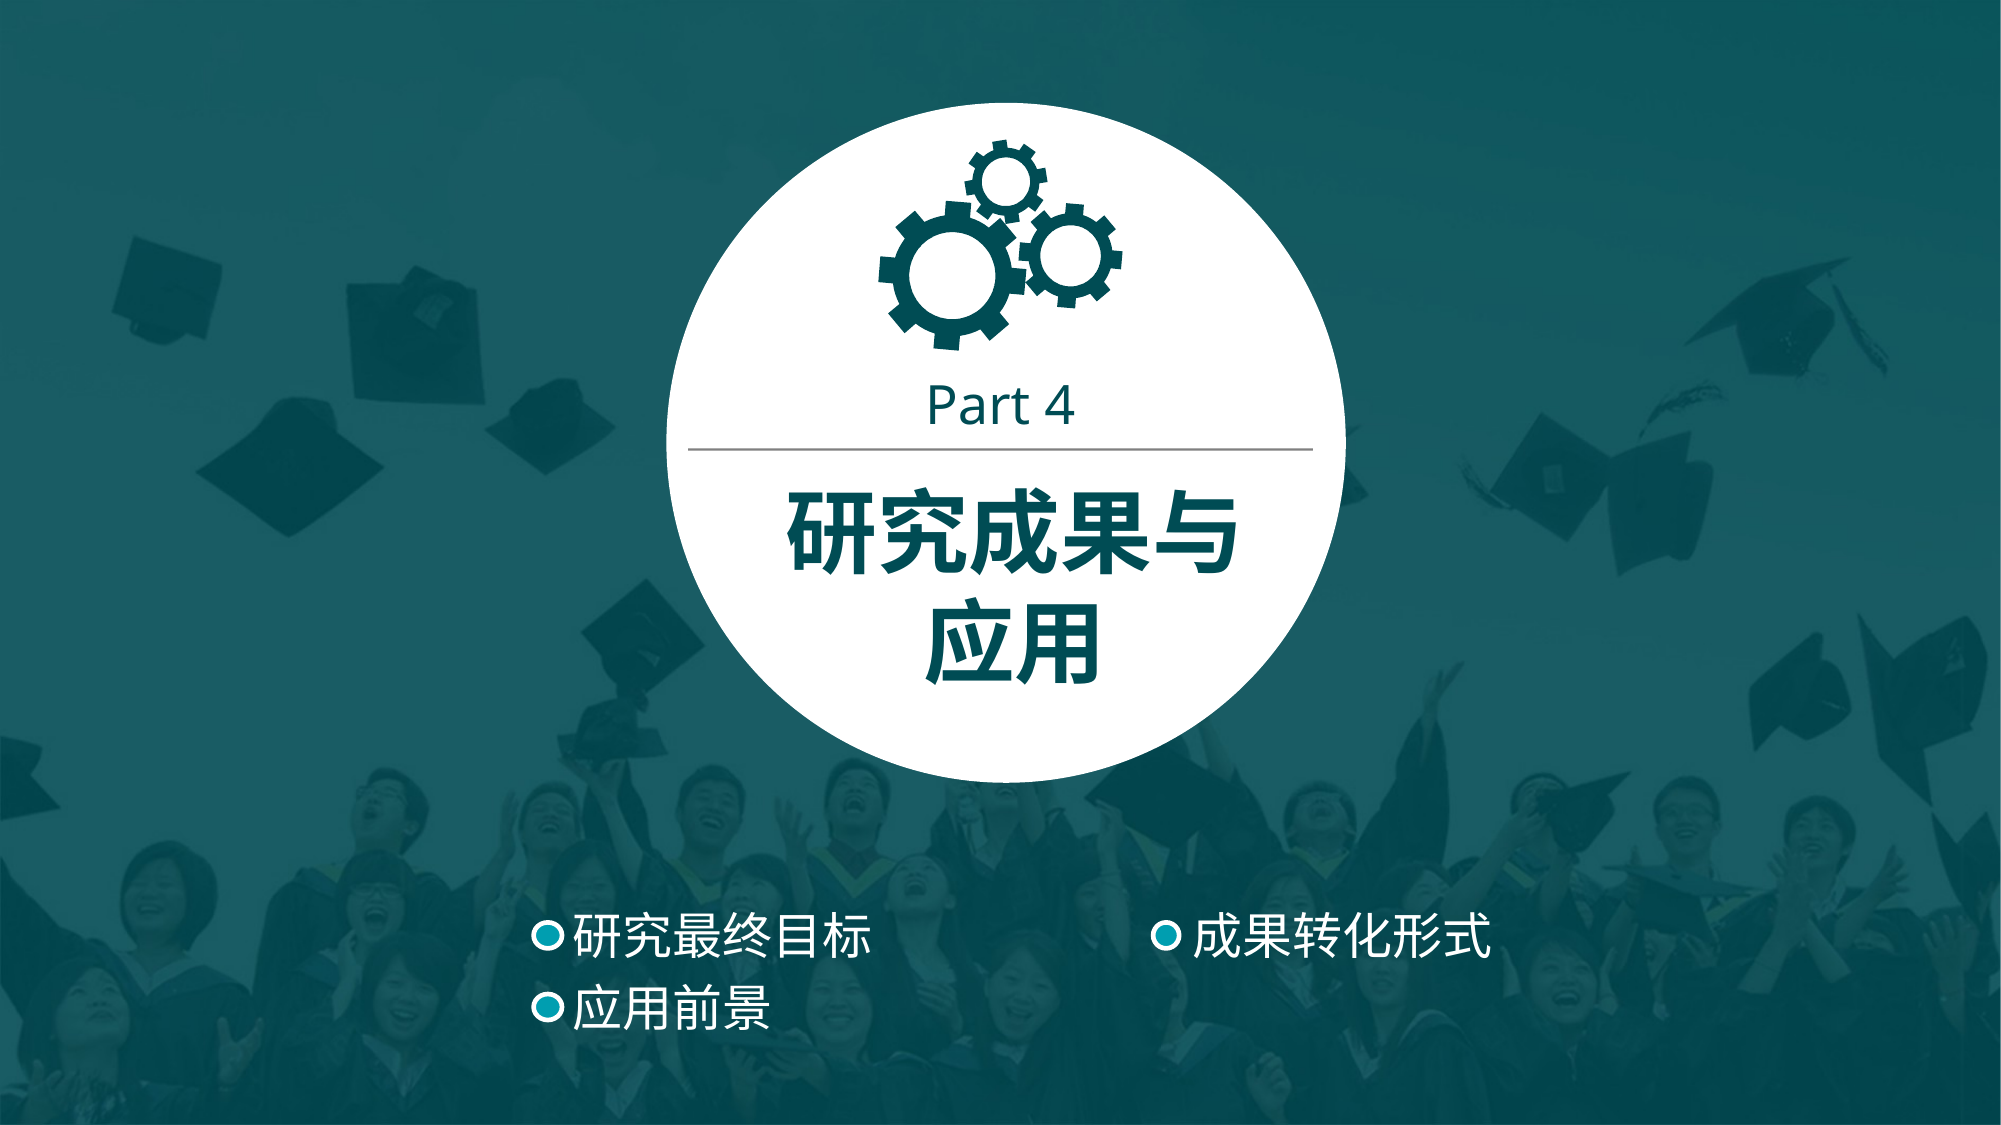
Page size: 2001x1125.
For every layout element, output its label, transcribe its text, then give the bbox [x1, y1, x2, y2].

text_box [1153, 922, 1177, 949]
text_box [666, 102, 1346, 671]
text_box 研究成果与应用 [754, 467, 1275, 703]
text_box 研究最终目标 [558, 897, 1027, 969]
picture [0, 0, 2001, 1125]
text_box [787, 703, 1225, 783]
text_box [533, 922, 558, 949]
text_box [878, 139, 1123, 351]
text_box Part 4 [925, 369, 1076, 436]
text_box 成果转化形式 [1177, 897, 1615, 973]
text_box 应用前景 [558, 969, 1027, 1044]
text_box [533, 994, 558, 1021]
